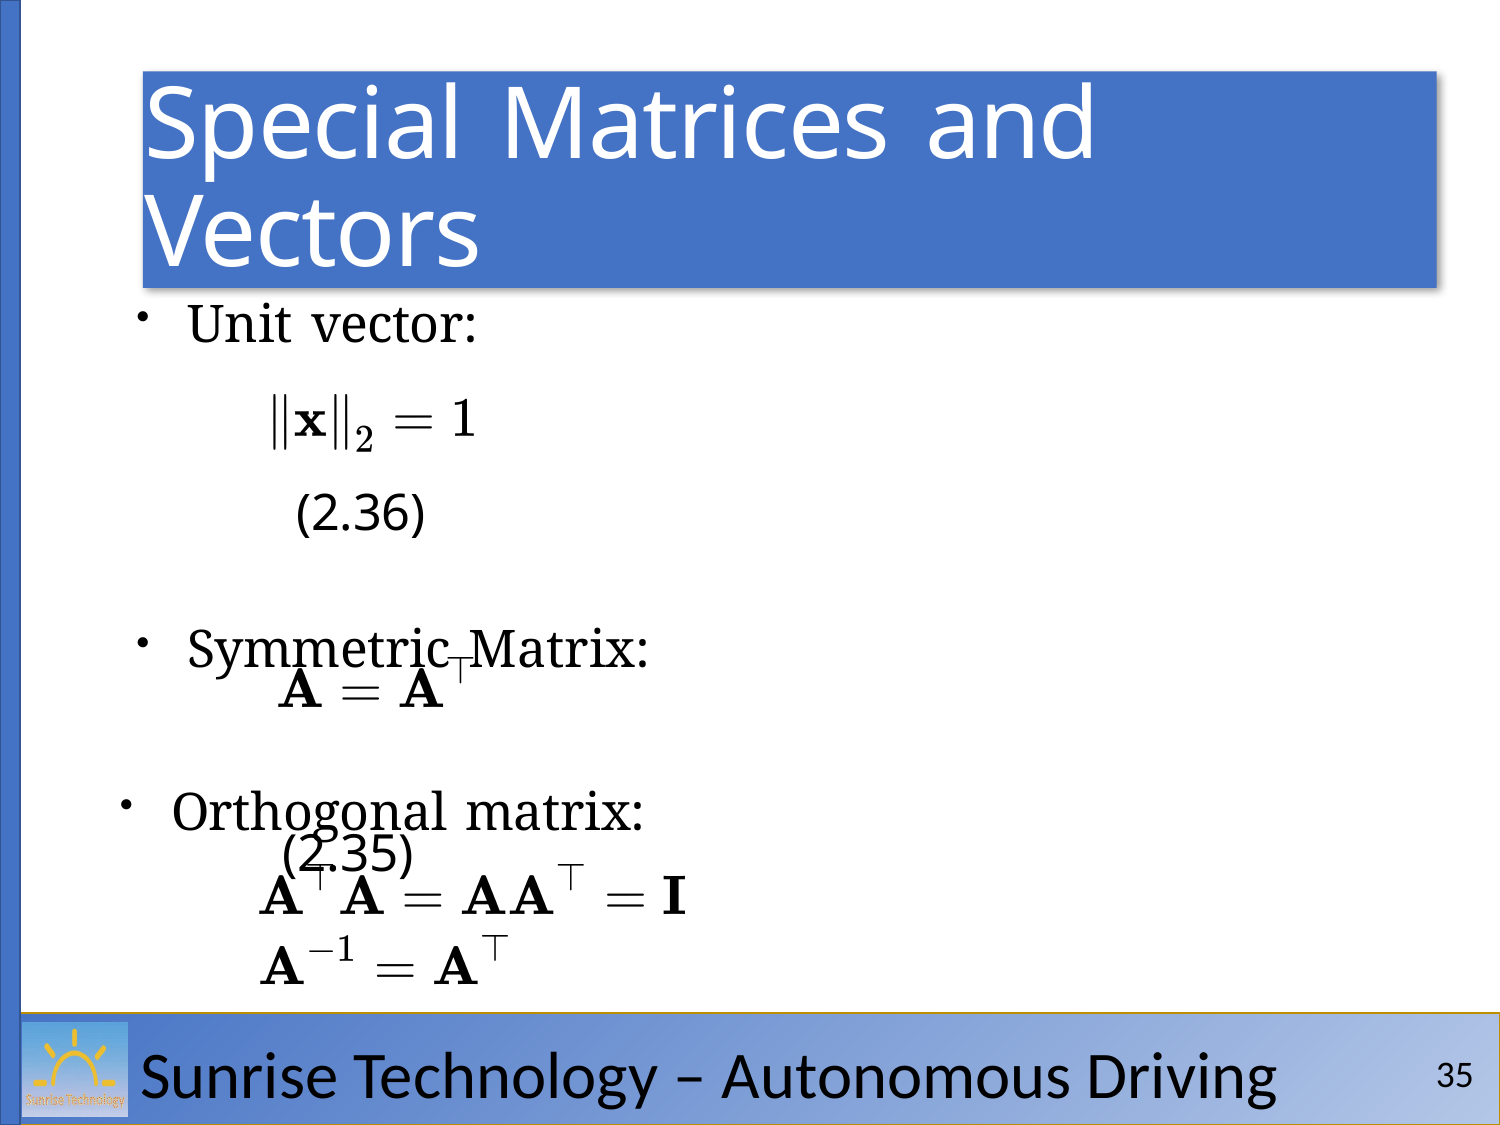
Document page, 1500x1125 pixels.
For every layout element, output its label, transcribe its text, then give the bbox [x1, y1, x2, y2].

picture [257, 864, 686, 919]
text_box Orthogonal matrix: [115, 776, 656, 898]
picture [266, 394, 478, 452]
picture [276, 657, 478, 712]
title Special Matrices and Vectors [142, 71, 1437, 288]
picture [258, 935, 513, 989]
text_box Unit vector: (2.36) Symmetric Matrix: (2.35) [133, 288, 1296, 882]
picture [22, 1022, 128, 1117]
